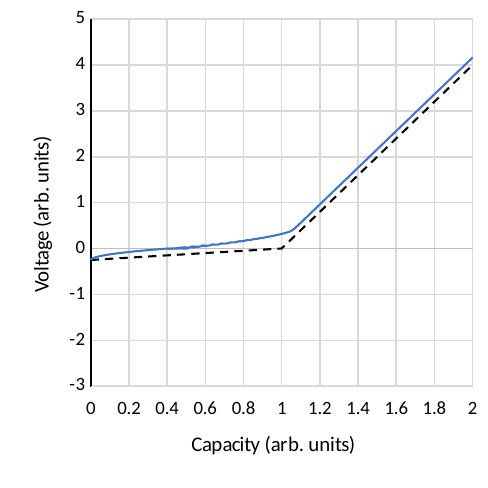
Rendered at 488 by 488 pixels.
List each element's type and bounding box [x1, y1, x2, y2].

chart [0, 0, 488, 488]
